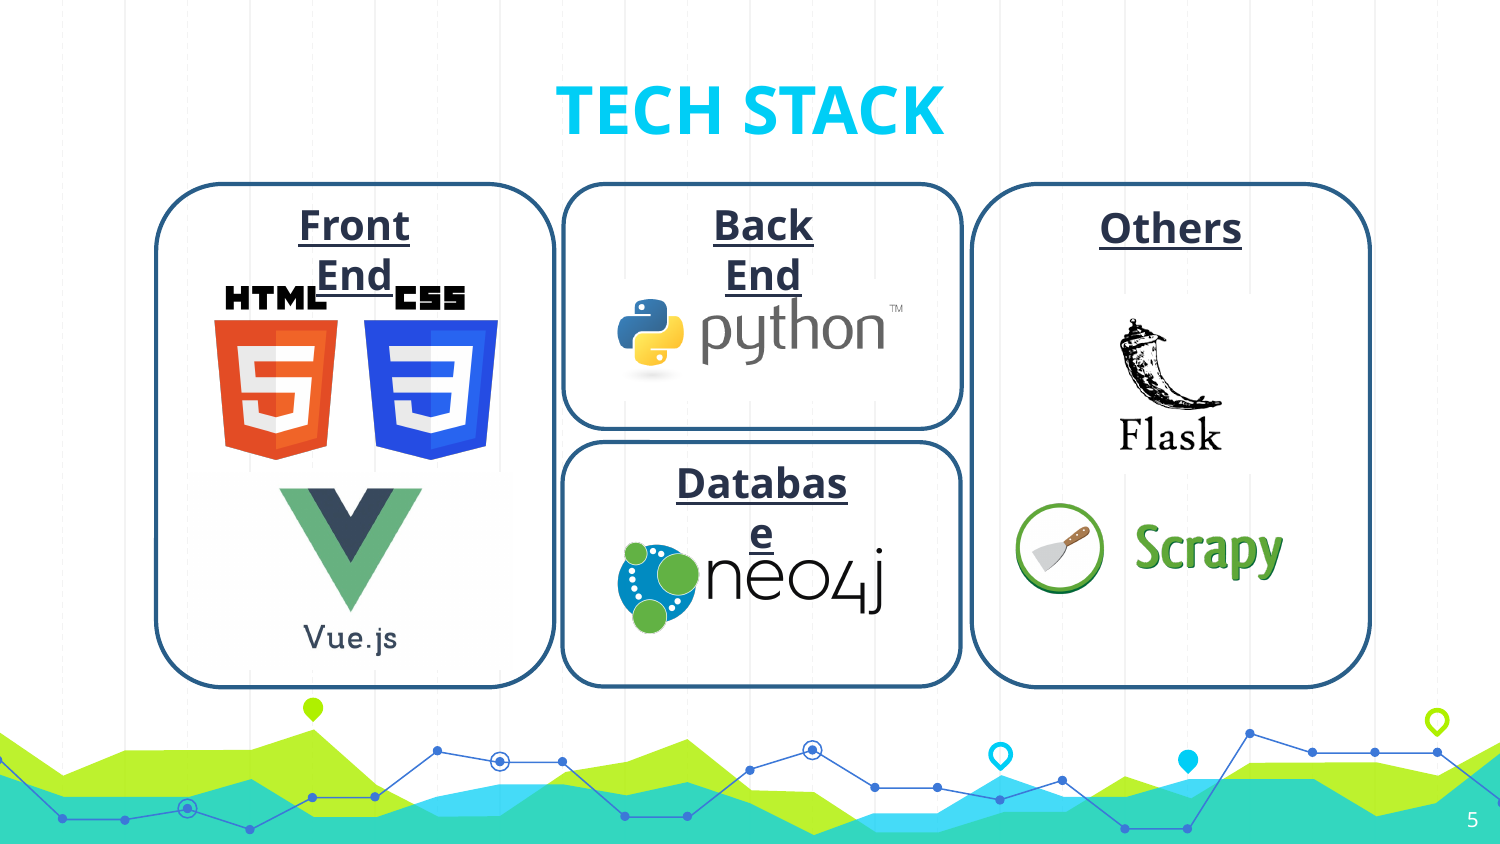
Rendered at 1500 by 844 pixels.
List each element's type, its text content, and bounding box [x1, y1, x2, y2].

picture [996, 491, 1302, 615]
text_box [561, 181, 964, 431]
text_box TECH STACK [0, 45, 1500, 163]
picture [570, 278, 930, 401]
picture [609, 530, 892, 644]
picture [189, 286, 363, 461]
slide_number 5 [1403, 791, 1494, 844]
picture [364, 286, 498, 461]
picture [1081, 294, 1261, 474]
text_box [153, 181, 557, 690]
picture [189, 471, 513, 670]
text_box [969, 181, 1372, 690]
text_box [560, 439, 963, 689]
